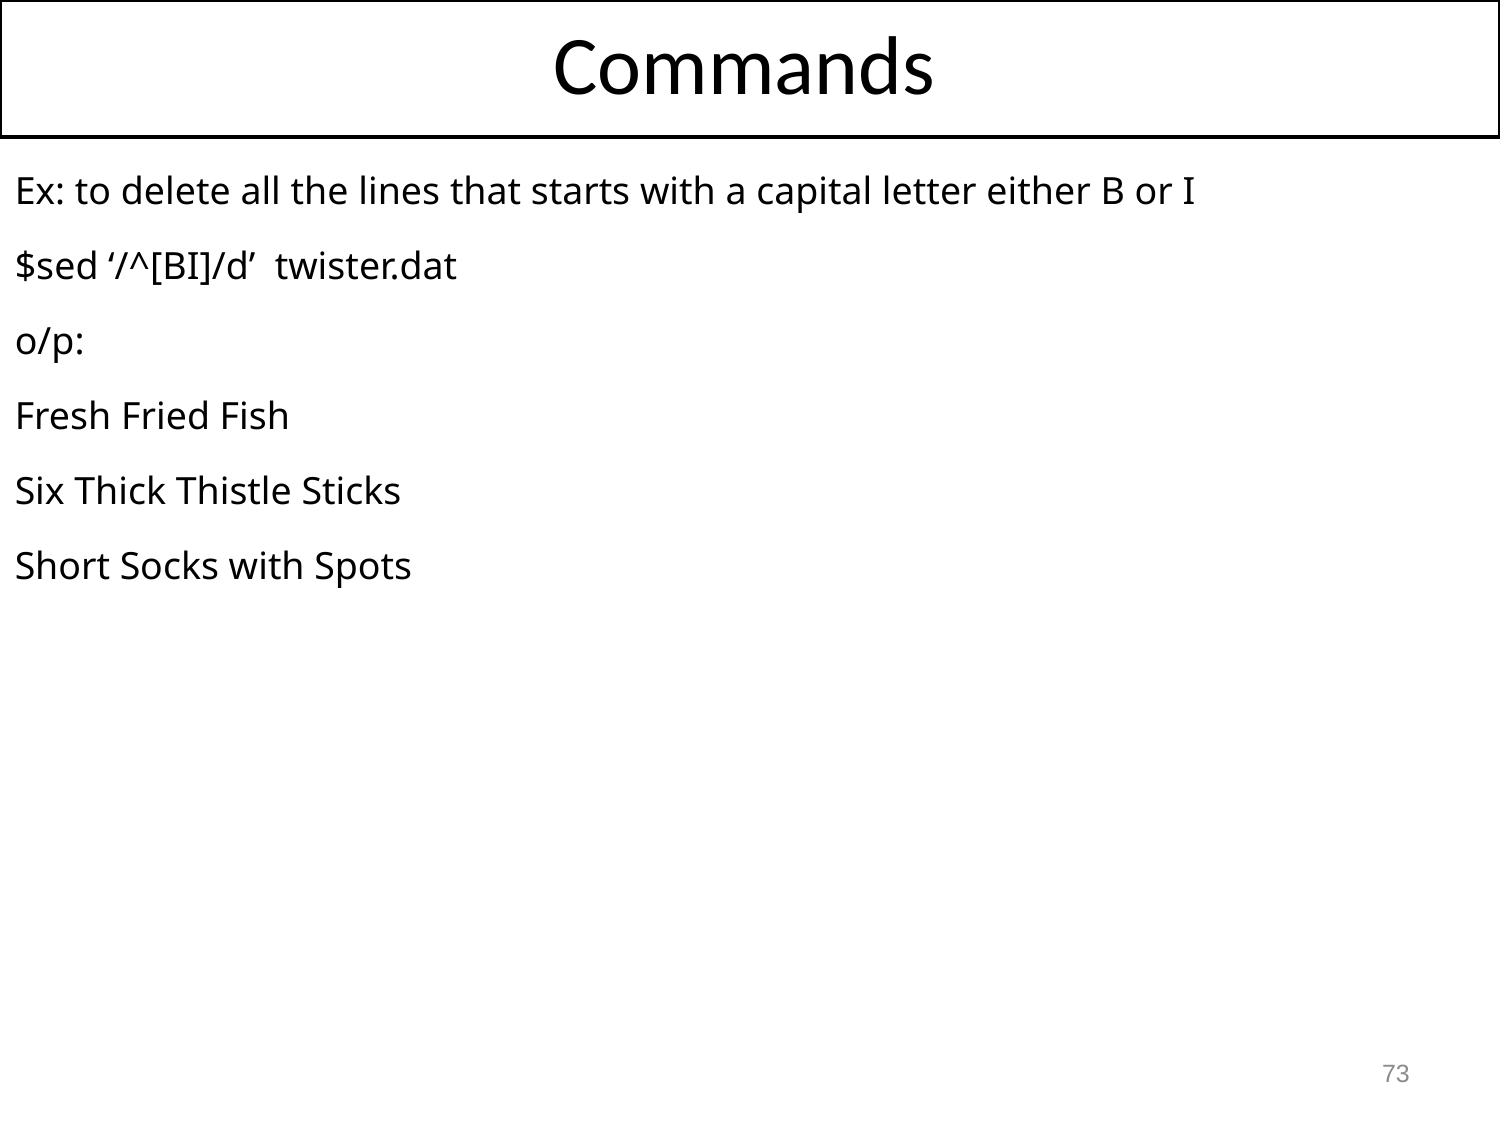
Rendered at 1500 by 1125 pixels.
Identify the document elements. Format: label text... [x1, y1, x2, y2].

text_box Commands [0, 0, 1500, 139]
text_box 73 [1074, 1042, 1425, 1103]
text_box Ex: to delete all the lines that starts with a capital letter either B or I $sed ‘/^[BI]/d’ twister.dat o/p: Fresh Fried Fish Six Thick Thistle Sticks Short Socks with Spots [0, 139, 1500, 1125]
